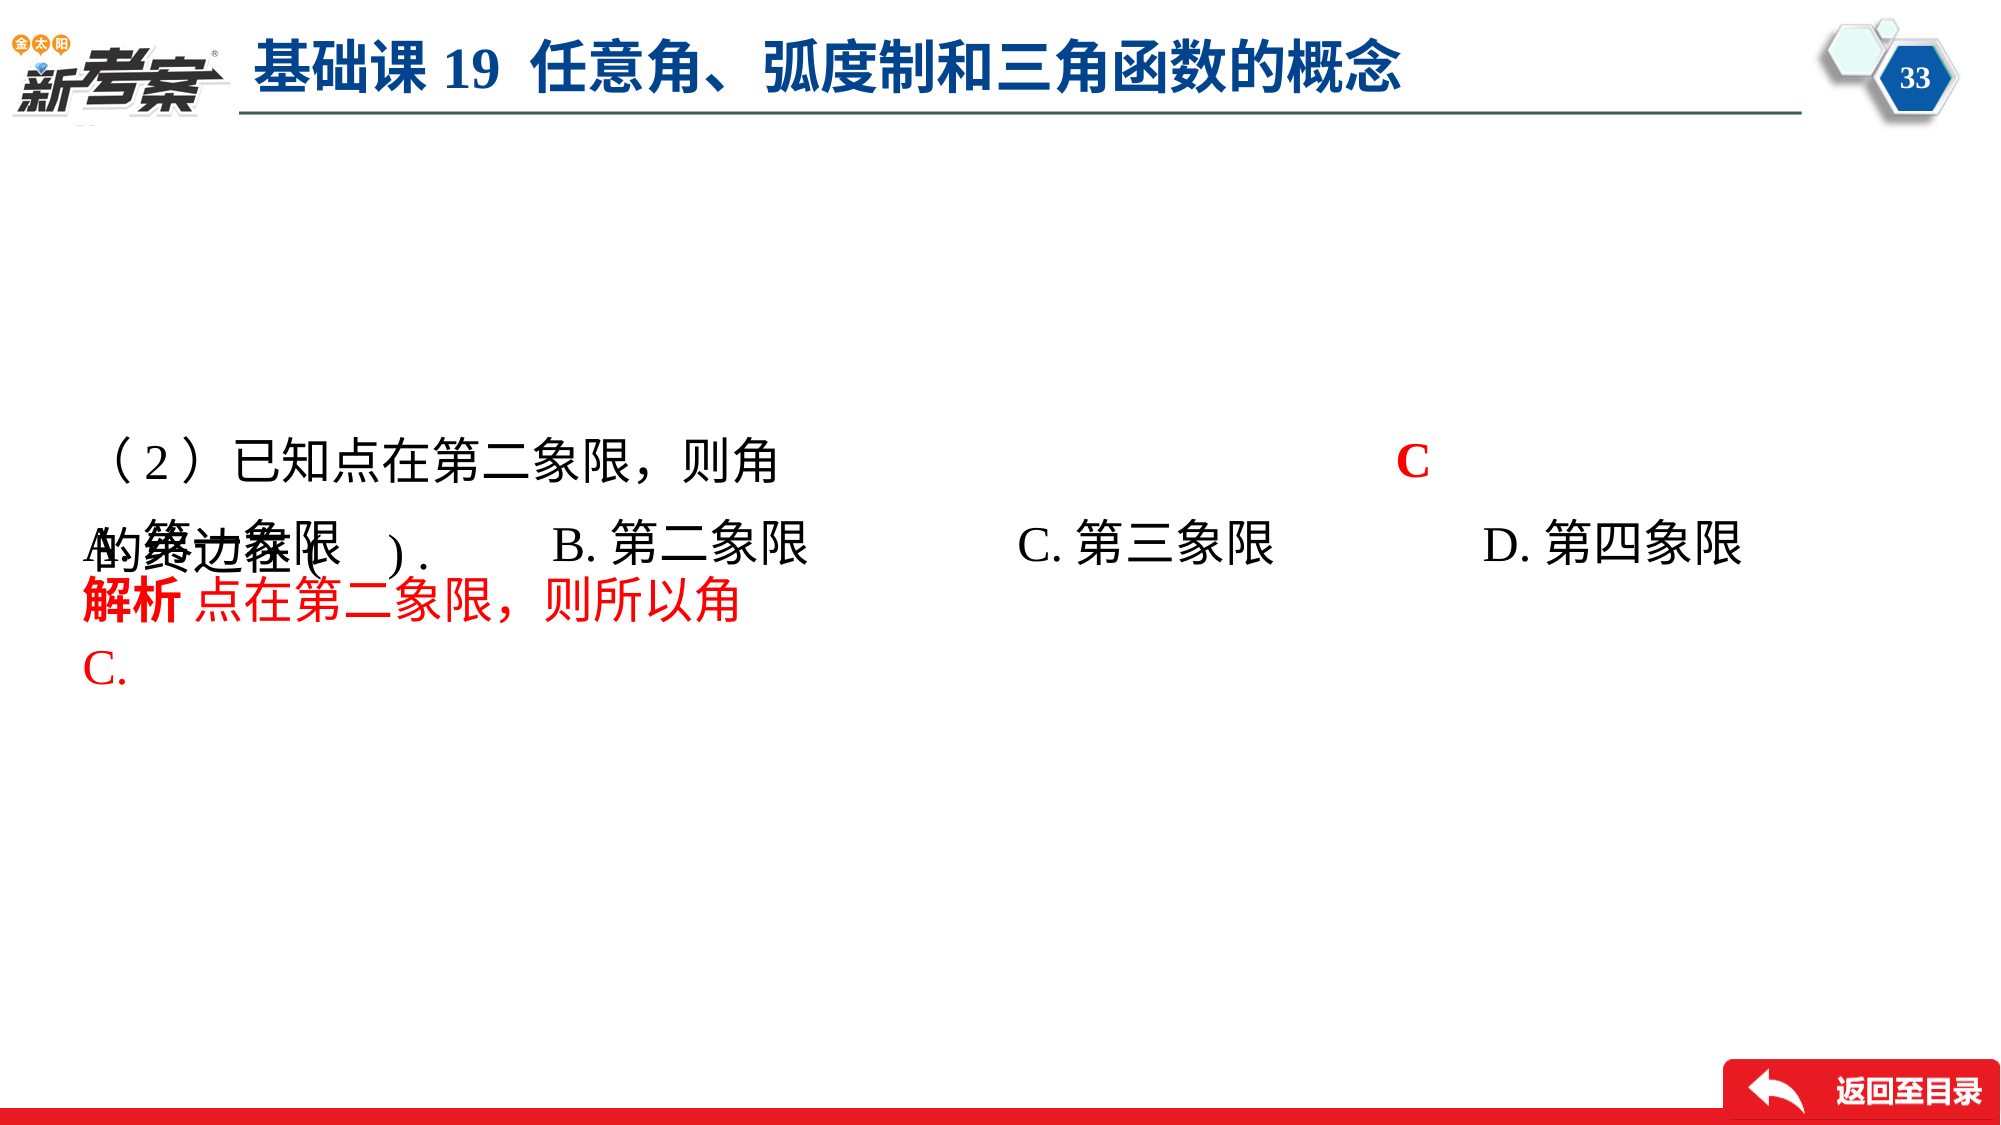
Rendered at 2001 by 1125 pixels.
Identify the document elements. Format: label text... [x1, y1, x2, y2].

picture [0, 0, 2001, 1125]
text_box C [1377, 399, 1450, 479]
text_box A.第一象限 B.第二象限 C.第三象限 D.第四象限 [82, 481, 1917, 562]
